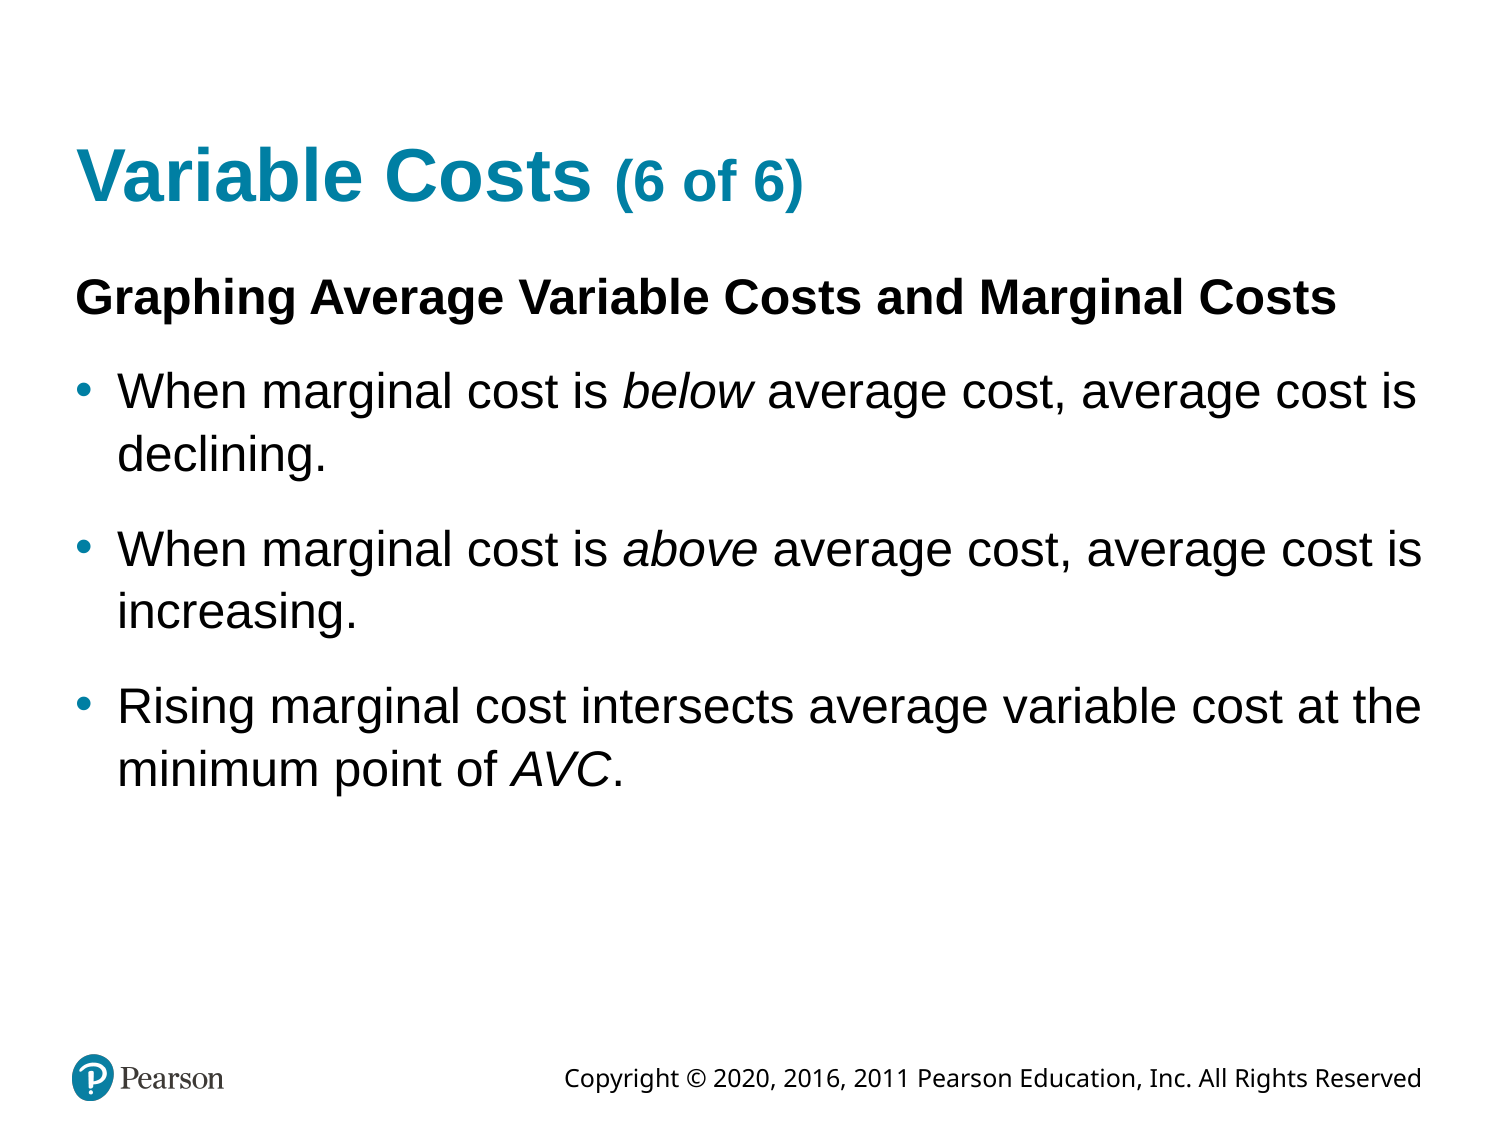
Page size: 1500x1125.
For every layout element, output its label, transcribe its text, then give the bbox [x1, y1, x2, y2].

picture [72, 1087, 83, 1101]
list Graphing Average Variable Costs and Marginal Costs When marginal cost is below average cost, average cost is declining. When marginal cost is above average cost, average cost is increasing. Rising marginal cost intersects average variable cost at the minimum point of AVC. [75, 261, 1425, 900]
picture [80, 1063, 106, 1088]
title Variable Costs (6 of 6) [76, 29, 1427, 217]
picture [98, 1054, 224, 1101]
picture [72, 1054, 88, 1070]
